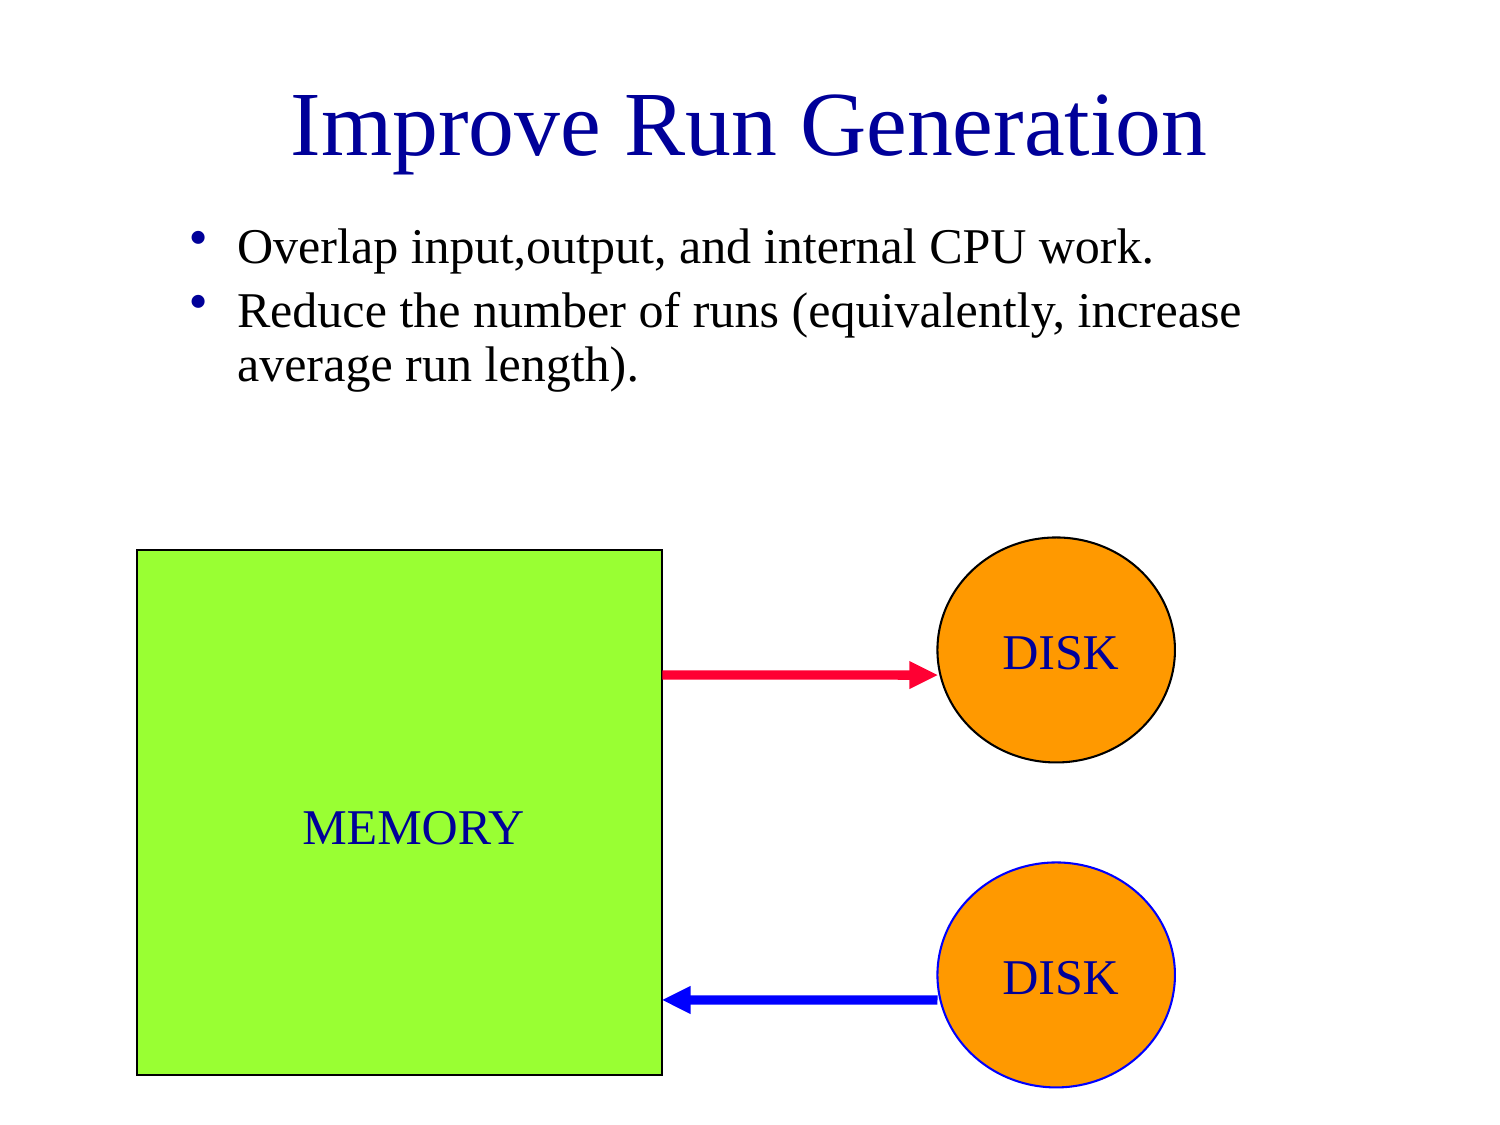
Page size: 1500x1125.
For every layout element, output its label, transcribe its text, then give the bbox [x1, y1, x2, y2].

list Overlap input,output, and internal CPU work. Reduce the number of runs (equivalently, increase average run length). [99, 212, 1413, 388]
title Improve Run Generation [112, 24, 1388, 212]
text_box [137, 537, 1188, 1088]
